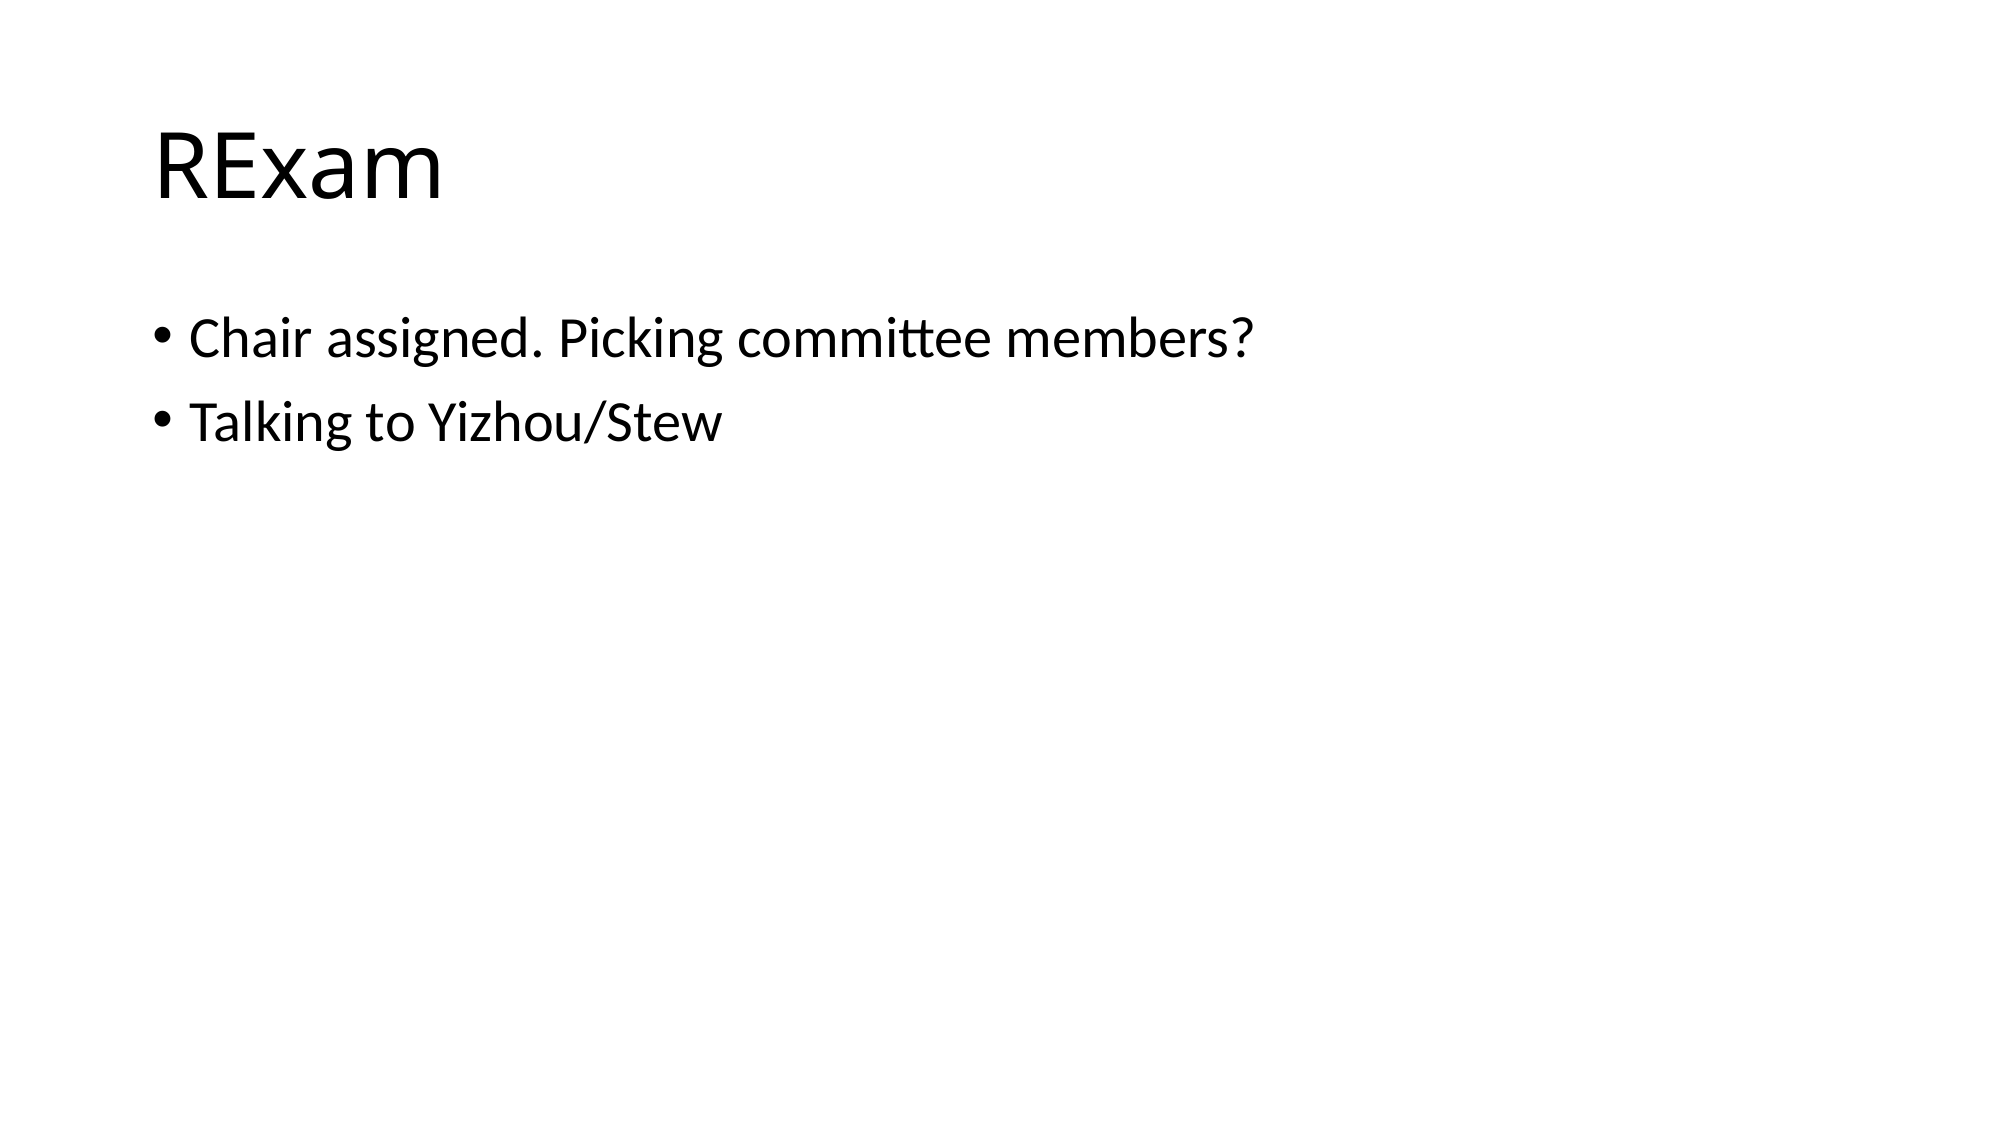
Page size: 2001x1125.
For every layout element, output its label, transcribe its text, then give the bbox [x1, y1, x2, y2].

list Chair assigned. Picking committee members? Talking to Yizhou/Stew [137, 299, 1863, 1014]
title RExam [137, 59, 1863, 278]
